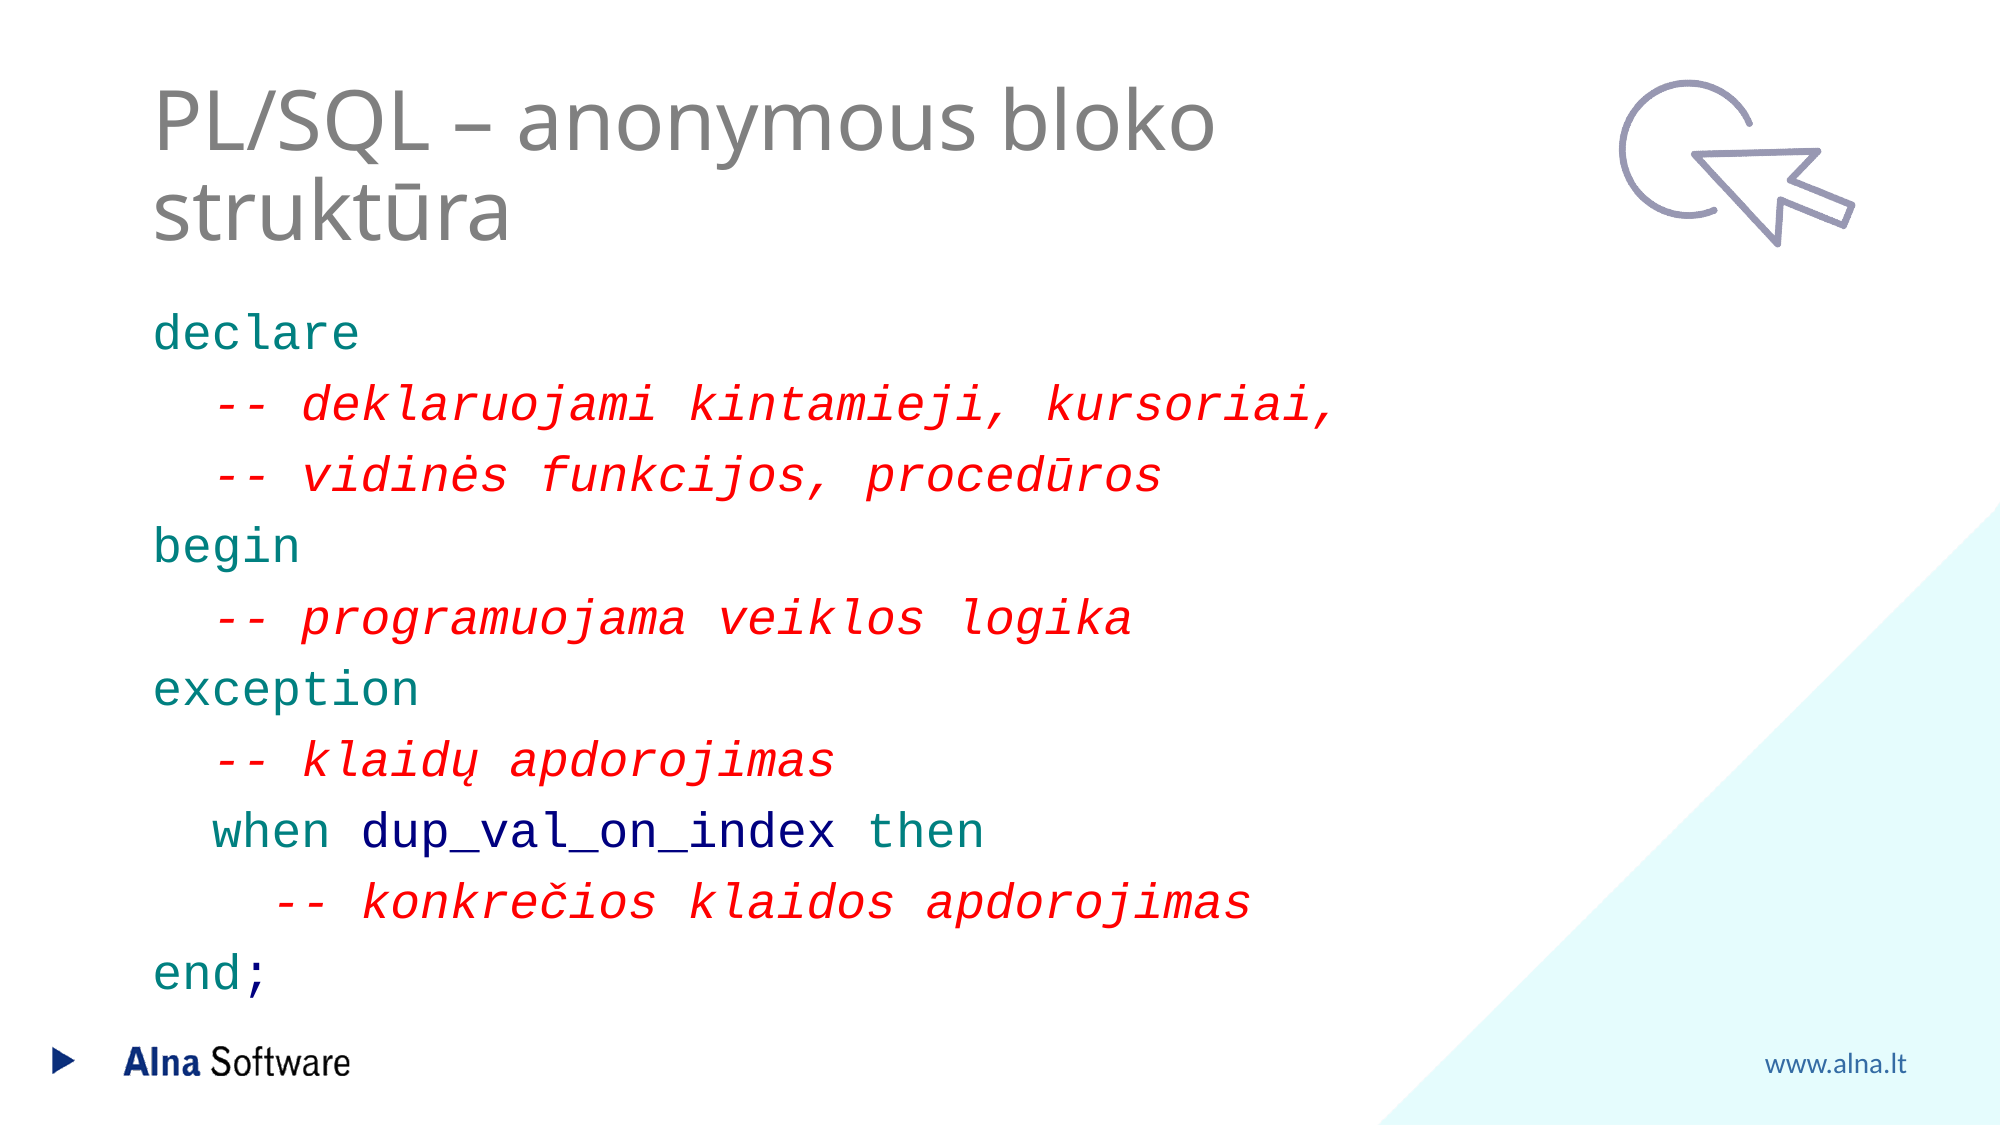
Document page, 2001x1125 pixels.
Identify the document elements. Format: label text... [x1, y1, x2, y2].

picture [1371, 0, 2000, 1125]
list declare -- deklaruojami kintamieji, kursoriai, -- vidinės funkcijos, procedūros begin -- programuojama veiklos logika exception -- klaidų apdorojimas when dup_val_on_index then -- konkrečios klaidos apdorojimas end; [137, 299, 1371, 1014]
title PL/SQL – anonymous bloko struktūra [137, 59, 1371, 278]
picture [37, 1031, 364, 1091]
